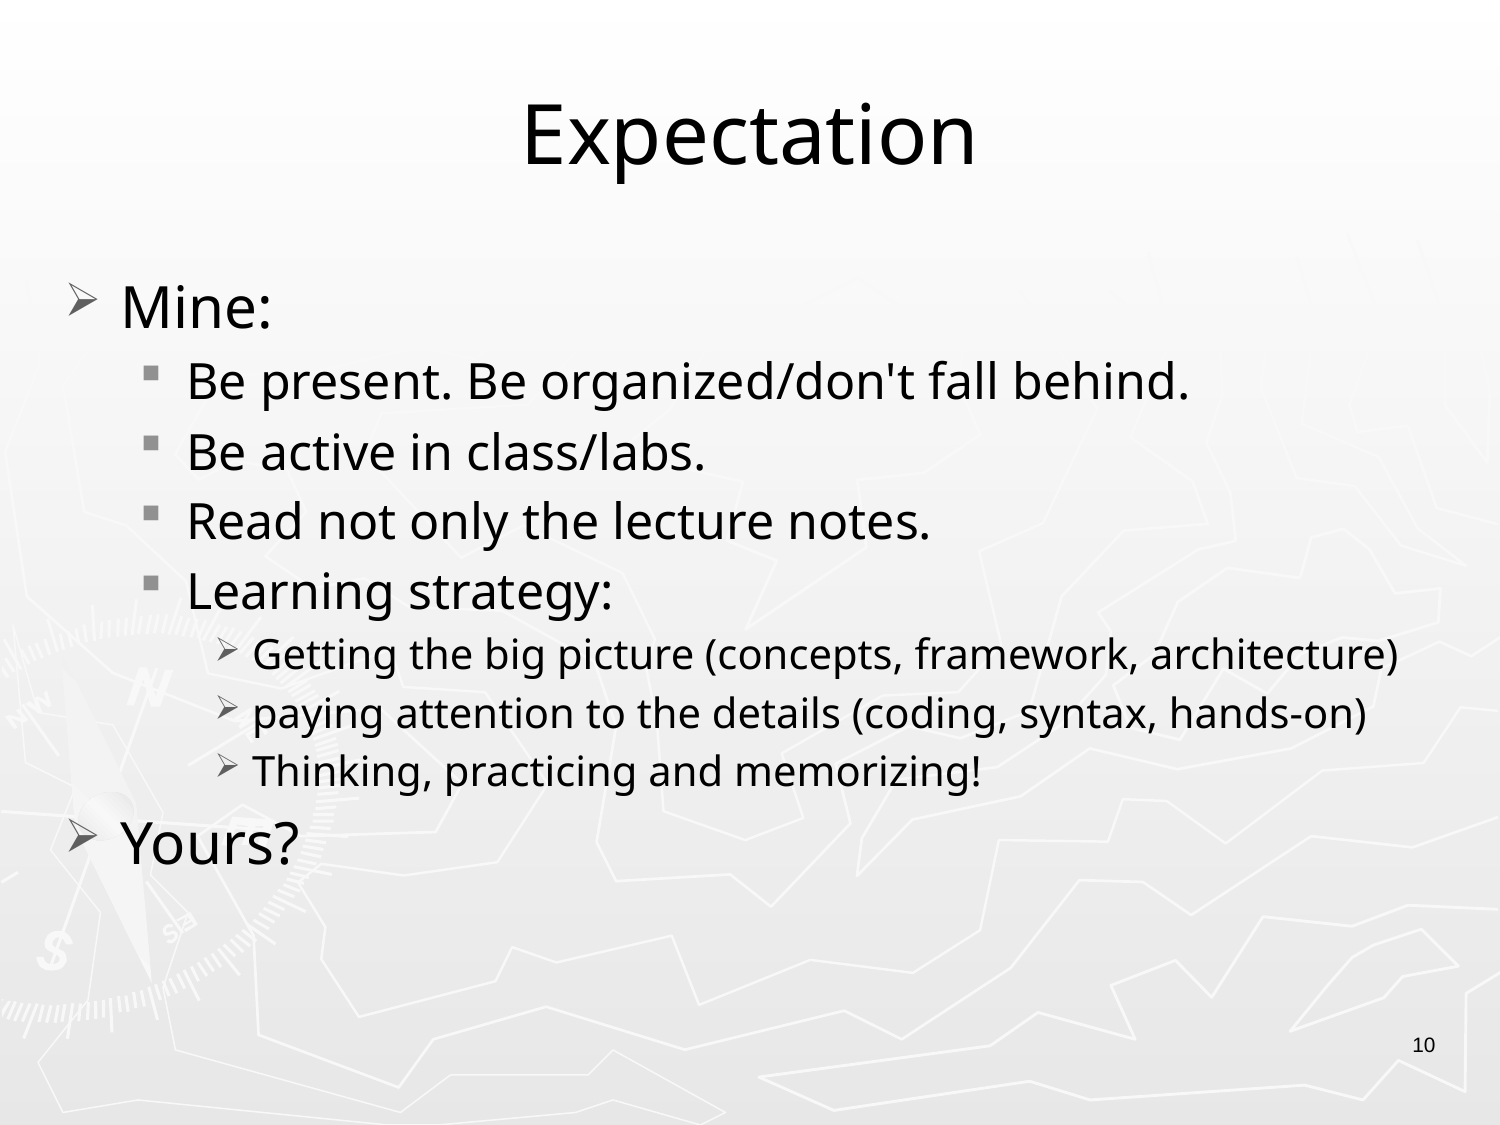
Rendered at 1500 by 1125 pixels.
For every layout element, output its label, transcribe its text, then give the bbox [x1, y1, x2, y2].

list Mine: Be present. Be organized/don't fall behind. Be active in class/labs. Read not only the lecture notes. Learning strategy: Getting the big picture (concepts, framework, architecture) paying attention to the details (coding, syntax, hands-on) Thinking, practicing and memorizing! Yours? [49, 262, 1451, 1000]
title Expectation [49, 37, 1451, 225]
slide_number 10 [1074, 1024, 1451, 1103]
